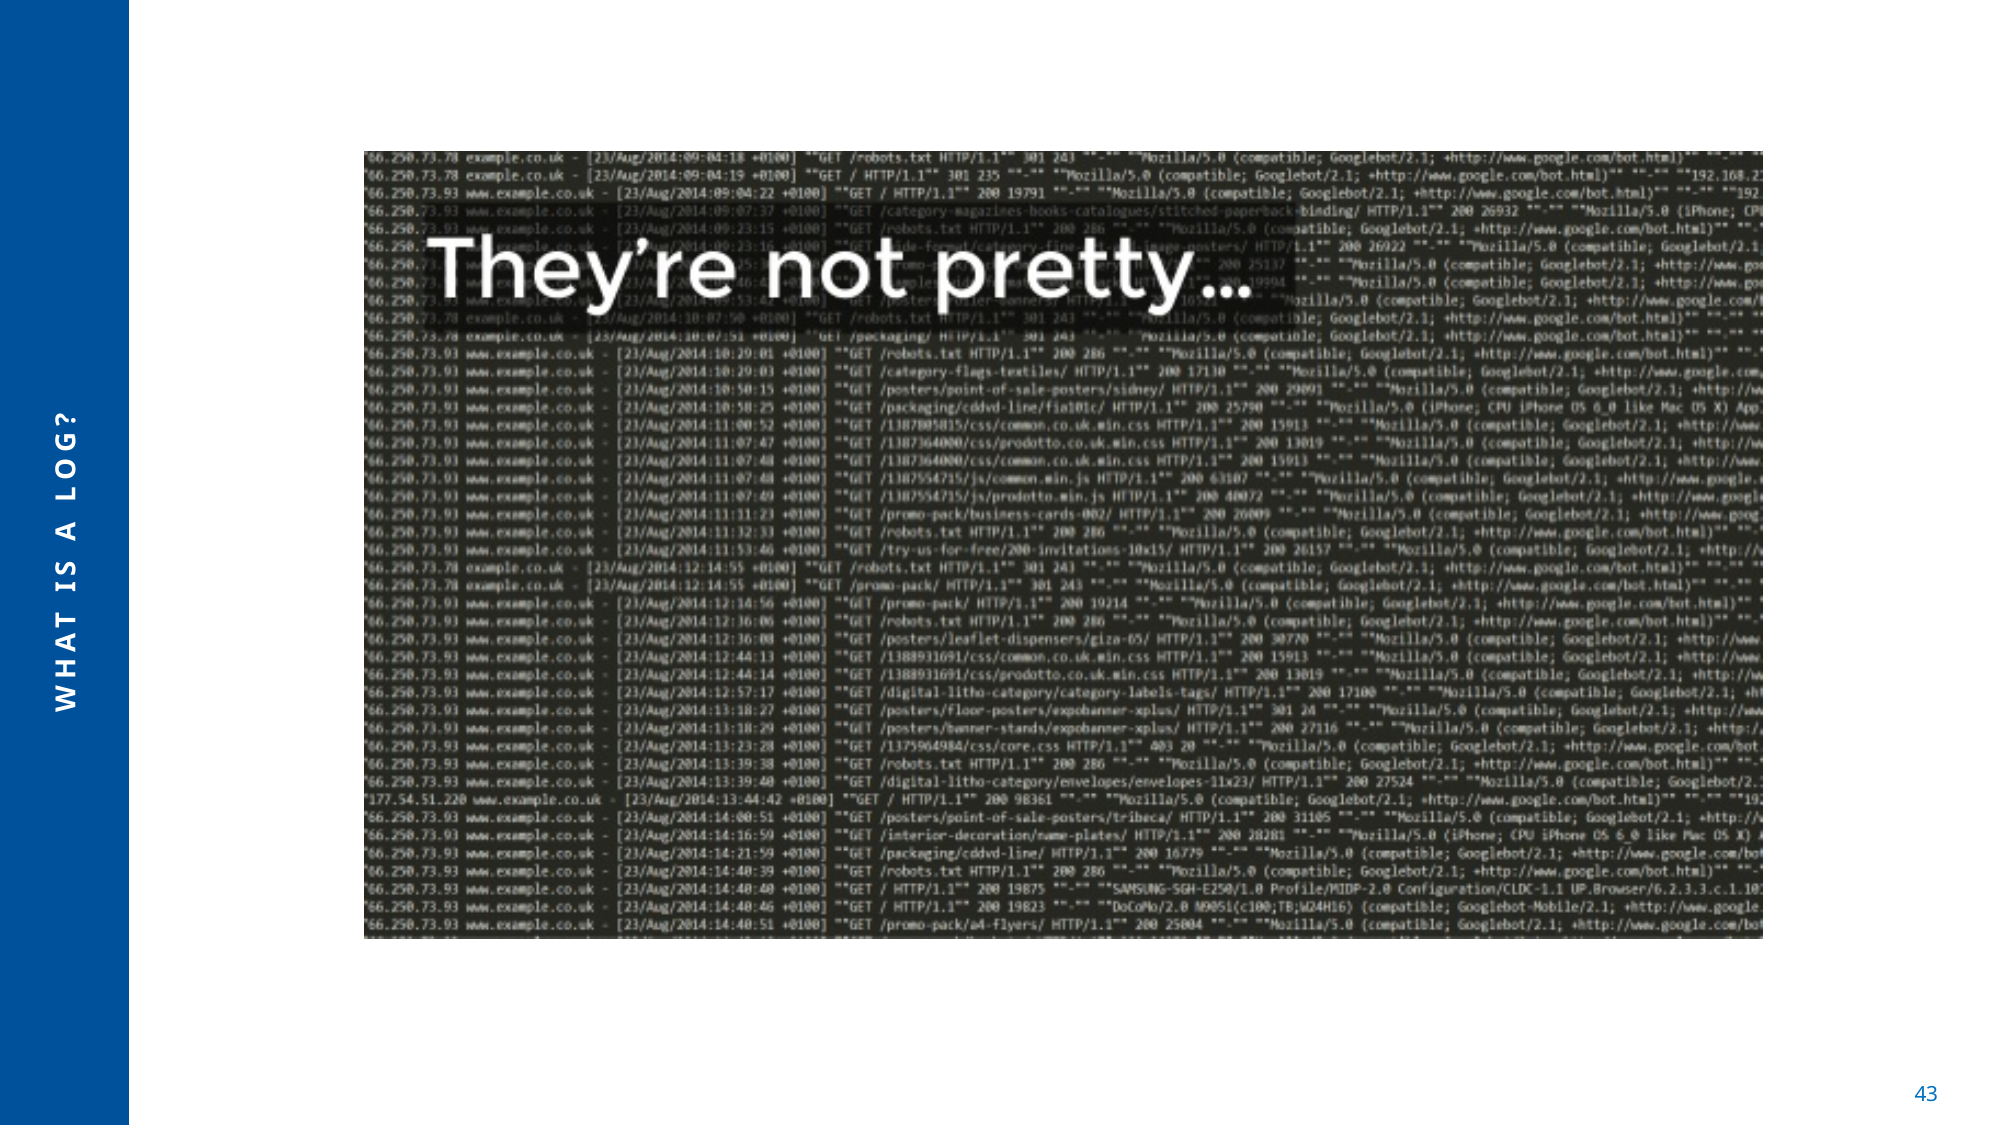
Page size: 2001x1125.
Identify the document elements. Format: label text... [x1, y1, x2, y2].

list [364, 151, 1764, 939]
title What is a log? [40, 0, 89, 1125]
